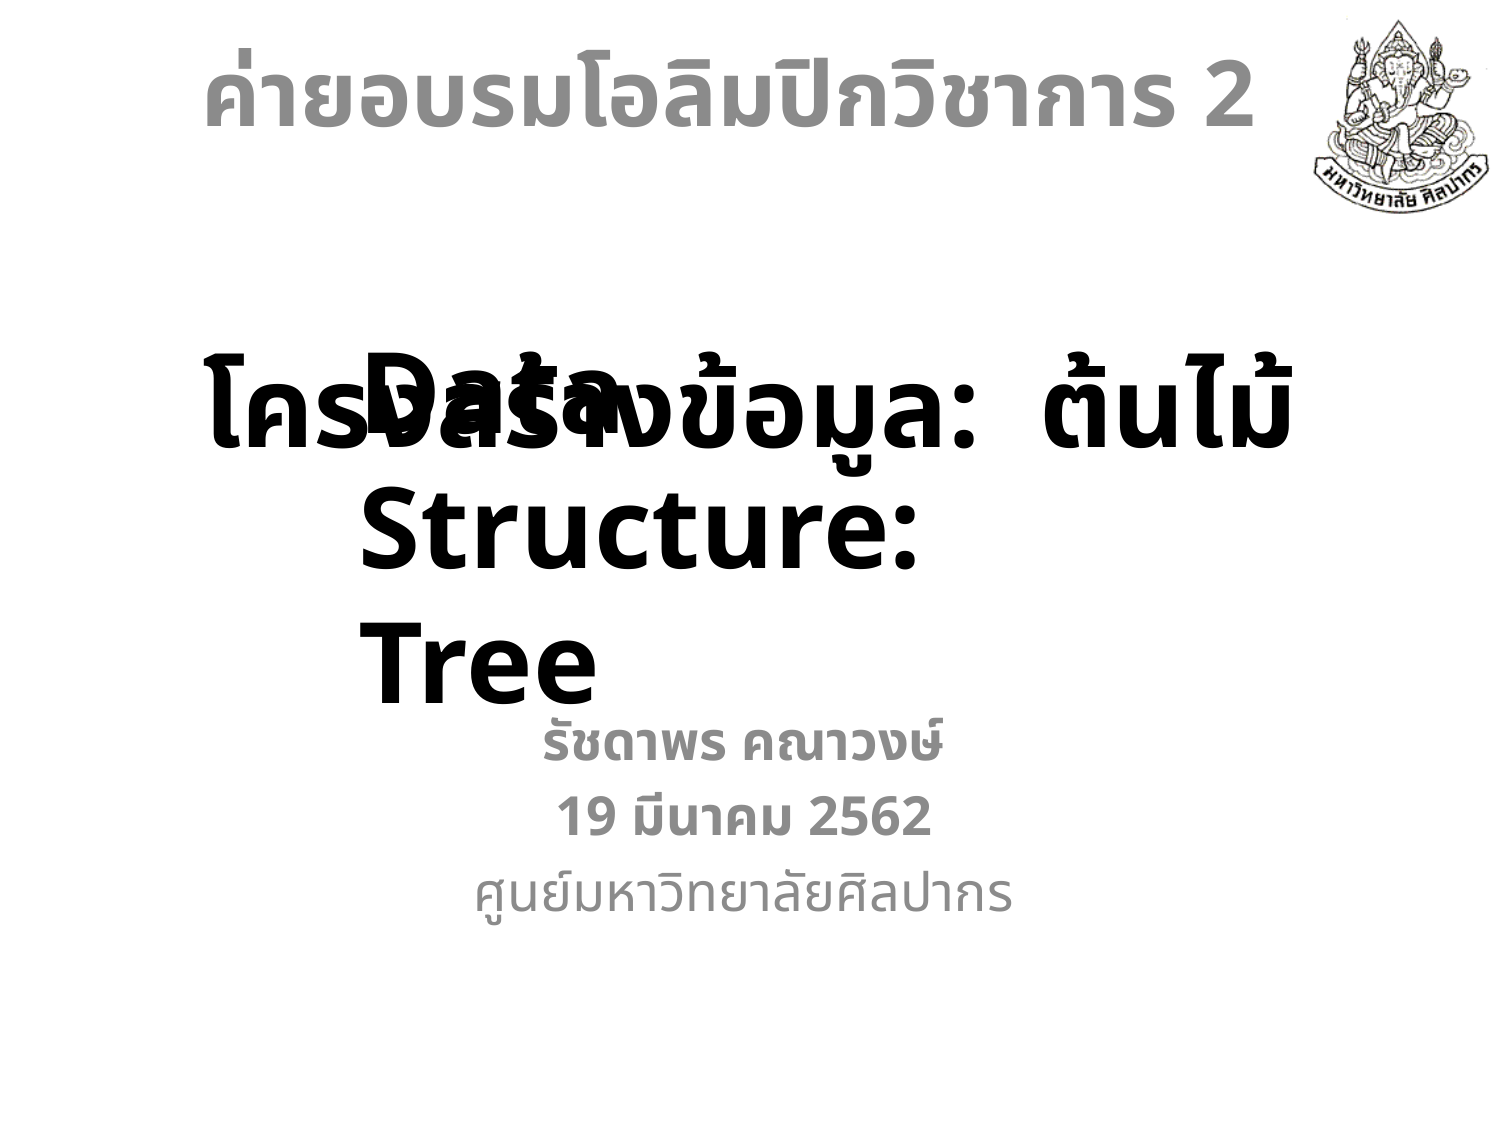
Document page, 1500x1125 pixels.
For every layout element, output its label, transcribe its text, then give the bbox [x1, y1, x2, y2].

title โครงสร้างข้อมูล: ต้นไม้ [112, 349, 1388, 591]
subtitle ค่ายอบรมโอลิมปิกวิชาการ 2 [94, 27, 1387, 210]
picture [1307, 12, 1494, 219]
text_box Data Structure: Tree [343, 403, 1133, 645]
text_box รัชดาพร คณาวงษ์ 19 มีนาคม 2562 ศูนย์มหาวิทยาลัยศิลปากร [218, 698, 1269, 932]
